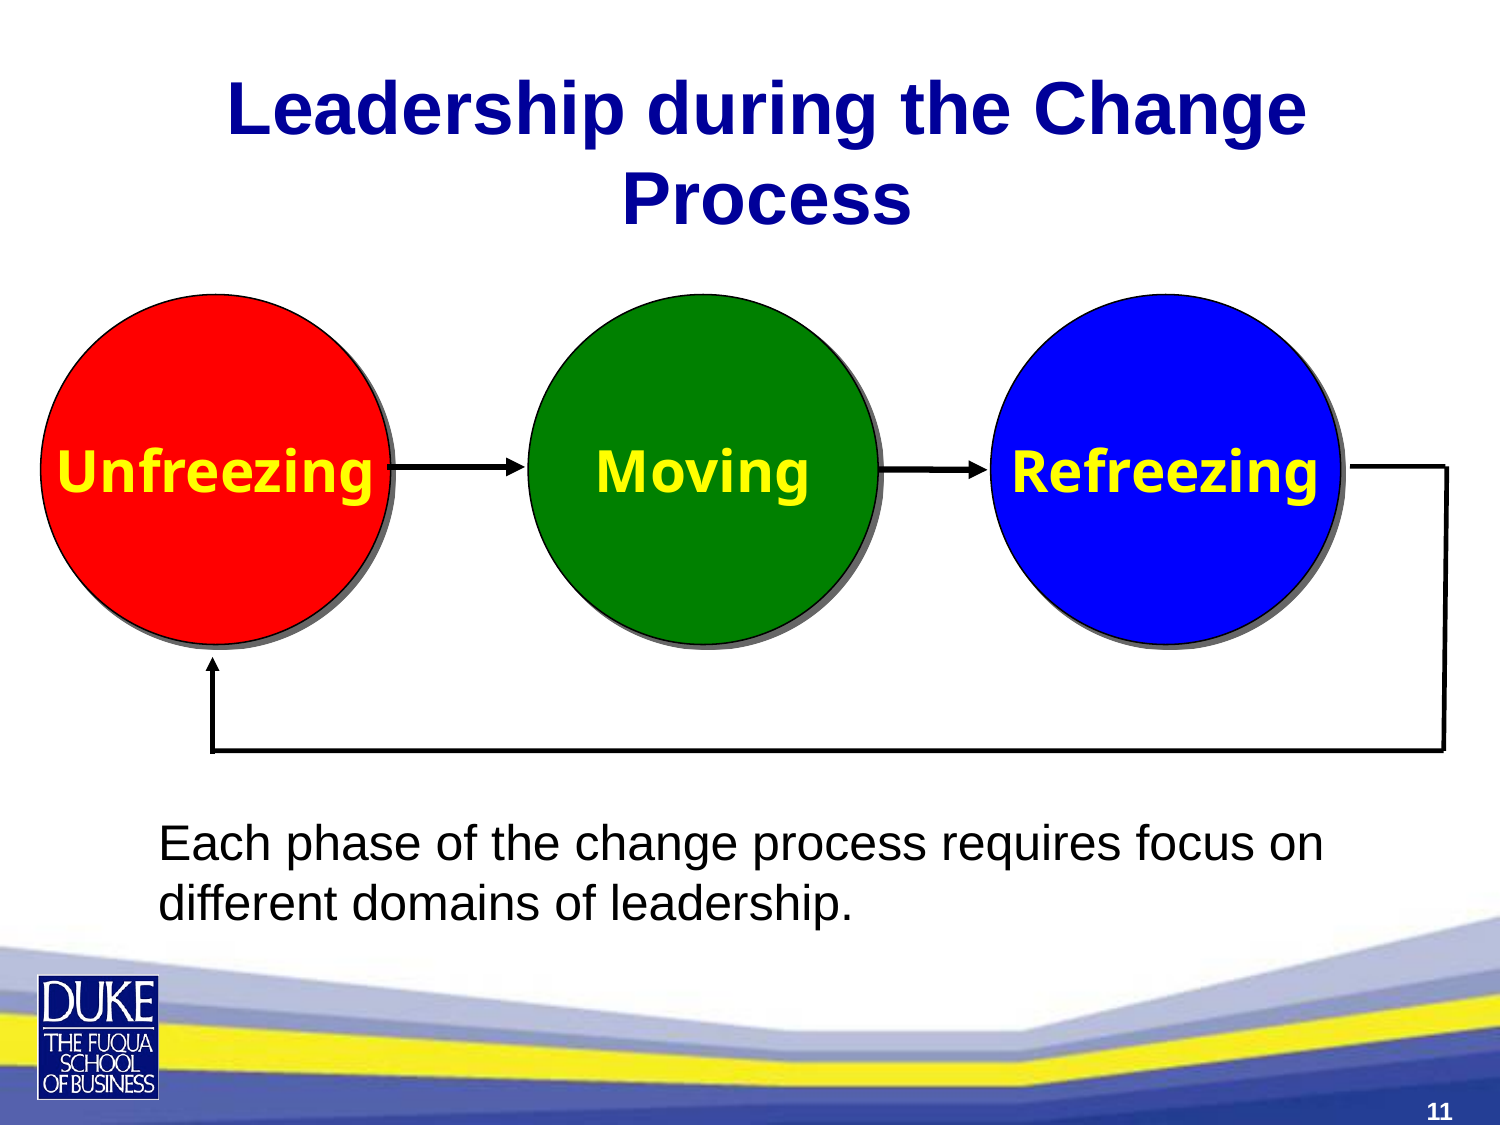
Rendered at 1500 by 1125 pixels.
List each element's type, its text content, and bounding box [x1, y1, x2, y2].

text_box Each phase of the change process requires focus on different domains of leadership. [143, 802, 1439, 938]
text_box Unfreezing [40, 294, 391, 645]
text_box [206, 656, 219, 754]
slide_number 11 [1099, 1083, 1469, 1125]
title Leadership during the Change Process [86, 58, 1450, 241]
text_box Moving [528, 294, 879, 645]
picture [0, 0, 1500, 1125]
text_box Refreezing [990, 294, 1341, 645]
